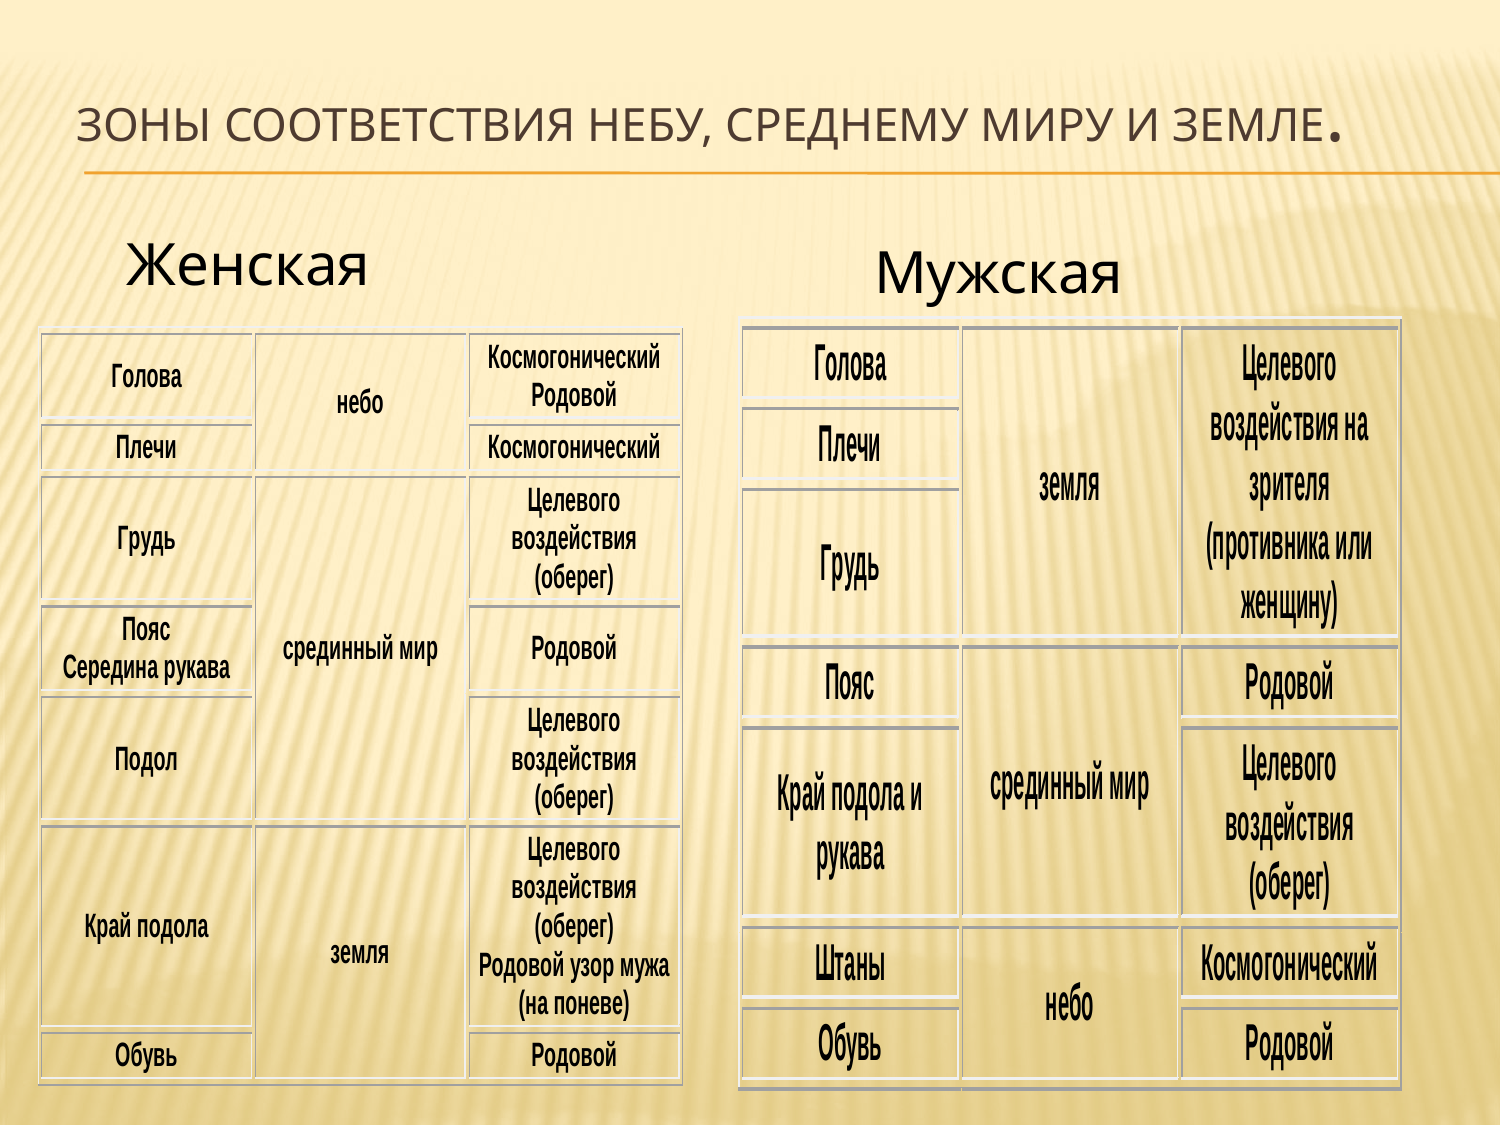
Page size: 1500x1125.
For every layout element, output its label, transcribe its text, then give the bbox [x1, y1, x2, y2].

title Зоны соответствия небу, Среднему миру и земле. [61, 42, 1495, 181]
picture [0, 315, 1500, 1125]
text_box Женская [112, 219, 408, 305]
text_box Мужская [859, 228, 1380, 313]
